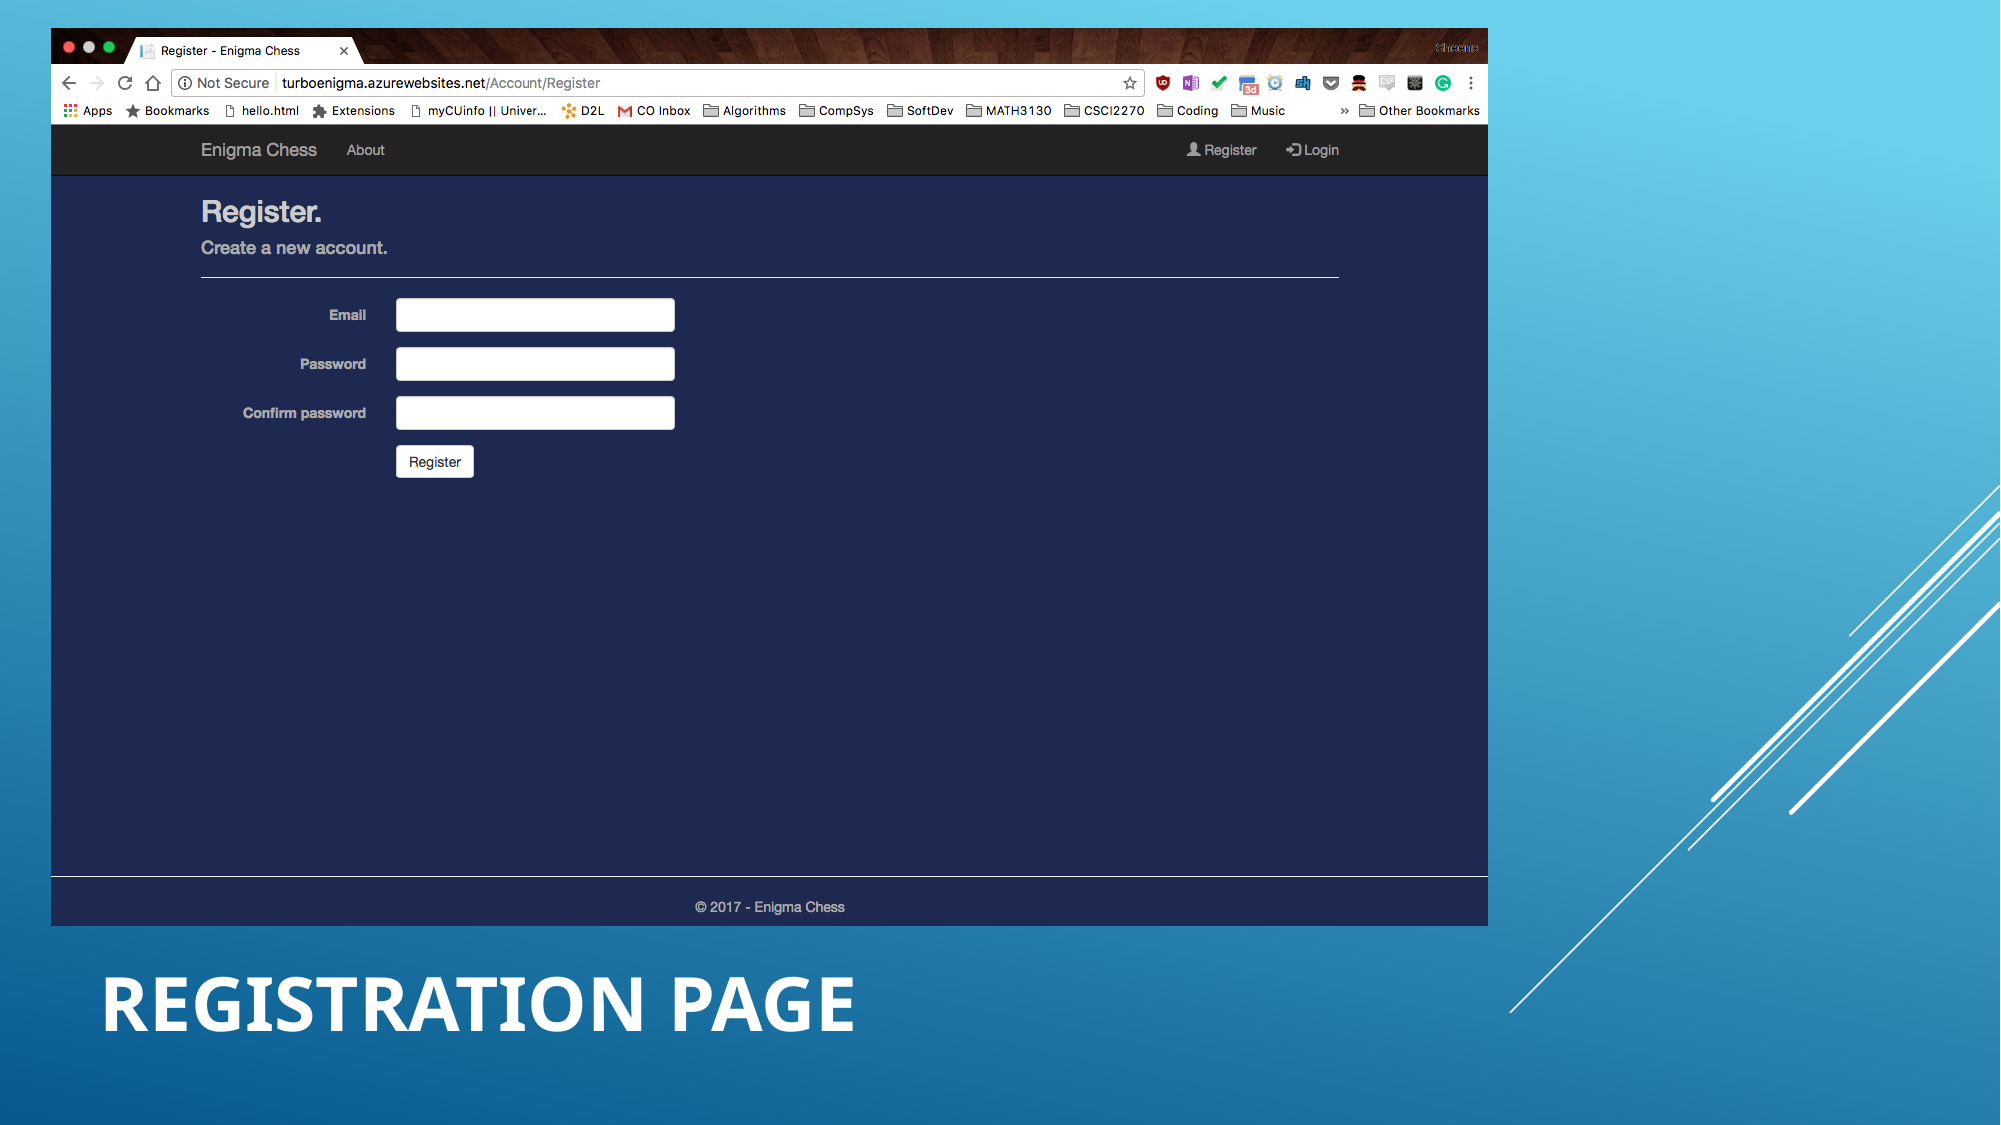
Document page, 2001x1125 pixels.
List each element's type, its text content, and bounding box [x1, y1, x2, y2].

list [50, 28, 1488, 927]
title registration page [84, 927, 1485, 1125]
